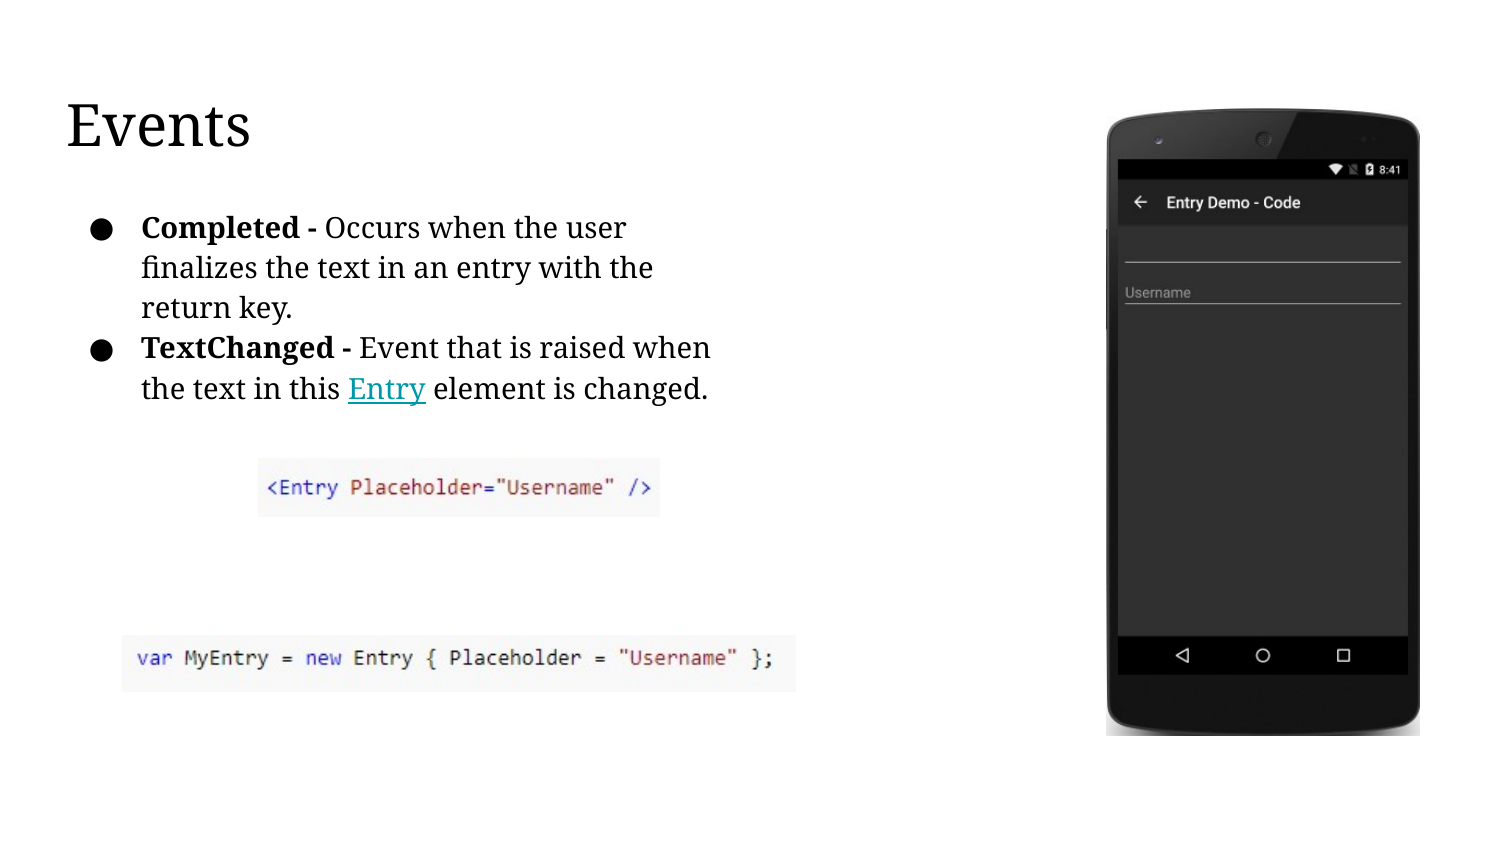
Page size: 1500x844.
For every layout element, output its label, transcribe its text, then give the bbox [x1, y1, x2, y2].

list Completed - Occurs when the user finalizes the text in an entry with the return key. TextChanged - Event that is raised when the text in this Entry element is changed. [51, 189, 751, 408]
picture [1106, 108, 1421, 736]
picture [257, 458, 660, 517]
title Events [51, 72, 1449, 167]
picture [121, 635, 796, 693]
